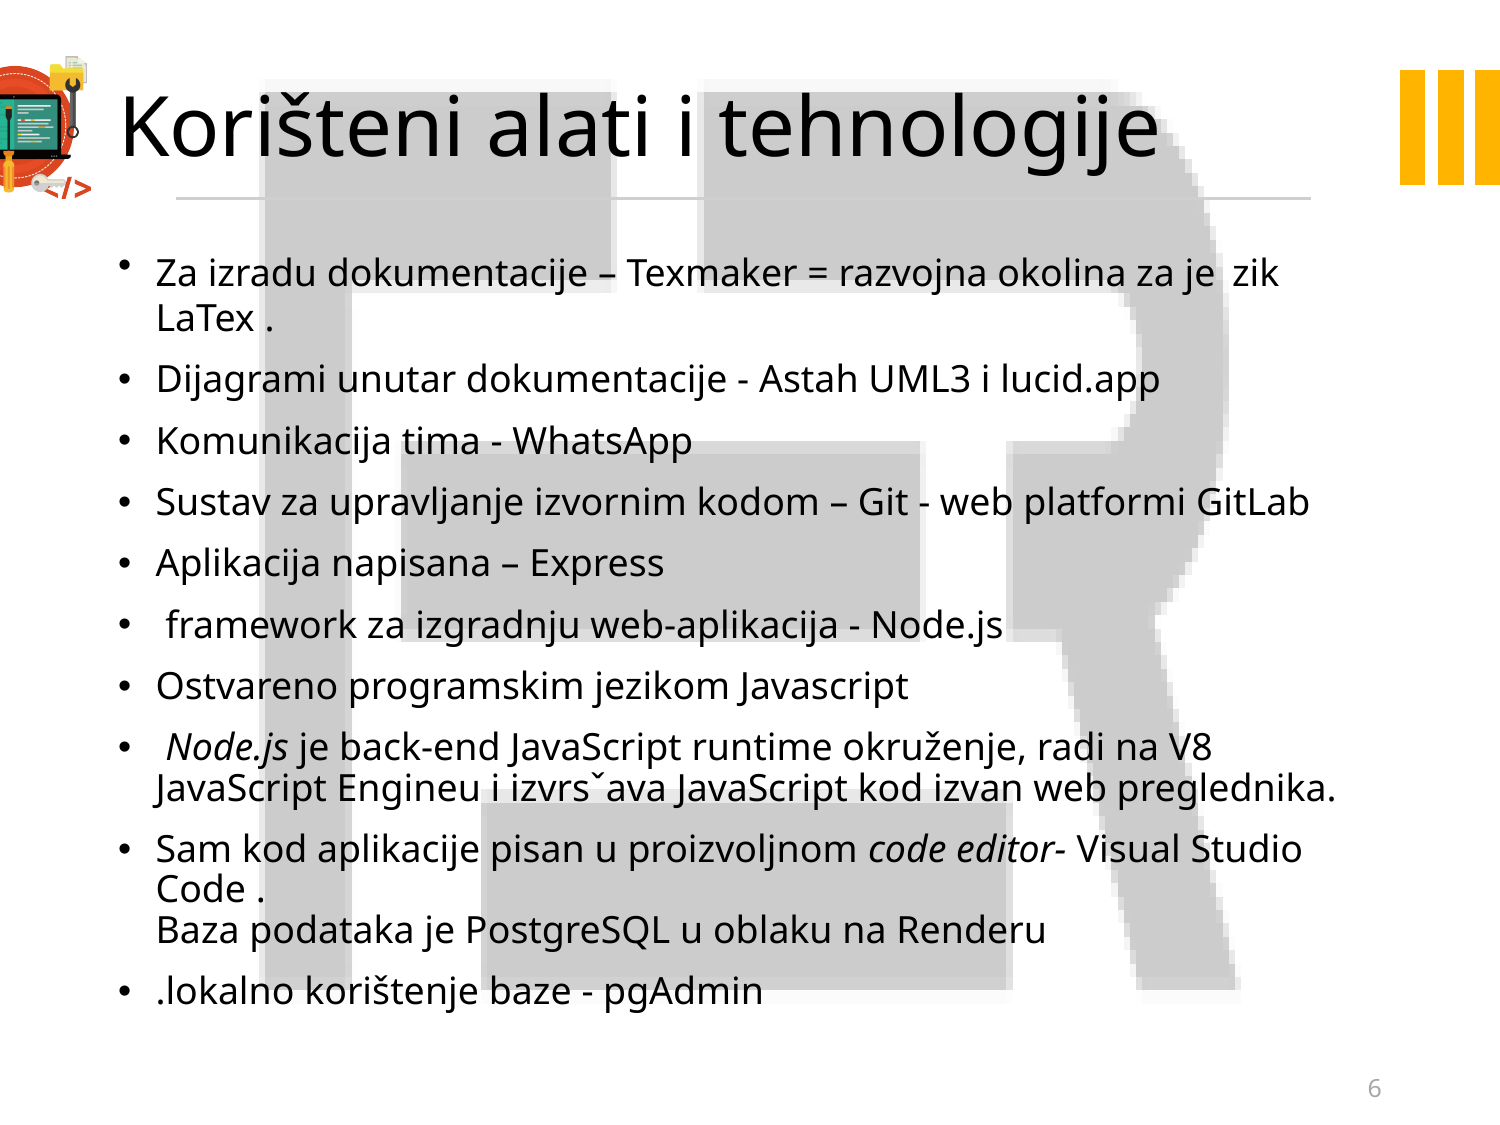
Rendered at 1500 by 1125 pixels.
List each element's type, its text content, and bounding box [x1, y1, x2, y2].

picture [0, 56, 91, 199]
slide_number 6 [1310, 1065, 1397, 1125]
title Korišteni alati i tehnologije [103, 59, 1397, 199]
list Za izradu dokumentacije – Texmaker = razvojna okolina za je zik LaTex . Dijagrami unutar dokumentacije - Astah UML3 i lucid.app Komunikacija tima - WhatsApp Sustav za upravljanje izvornim kodom – Git - web platformi GitLab Aplikacija napisana – Express framework za izgradnju web-aplikacija - Node.js Ostvareno programskim jezikom Javascript Node.js je back-end JavaScript runtime okruženje, radi na V8 JavaScript Engineu i izvrsˇava JavaScript kod izvan web preglednika. Sam kod aplikacije pisan u proizvoljnom code editor- Visual Studio Code . Baza podataka je PostgreSQL u oblaku na Renderu .lokalno korištenje baze - pgAdmin [103, 228, 1397, 1038]
